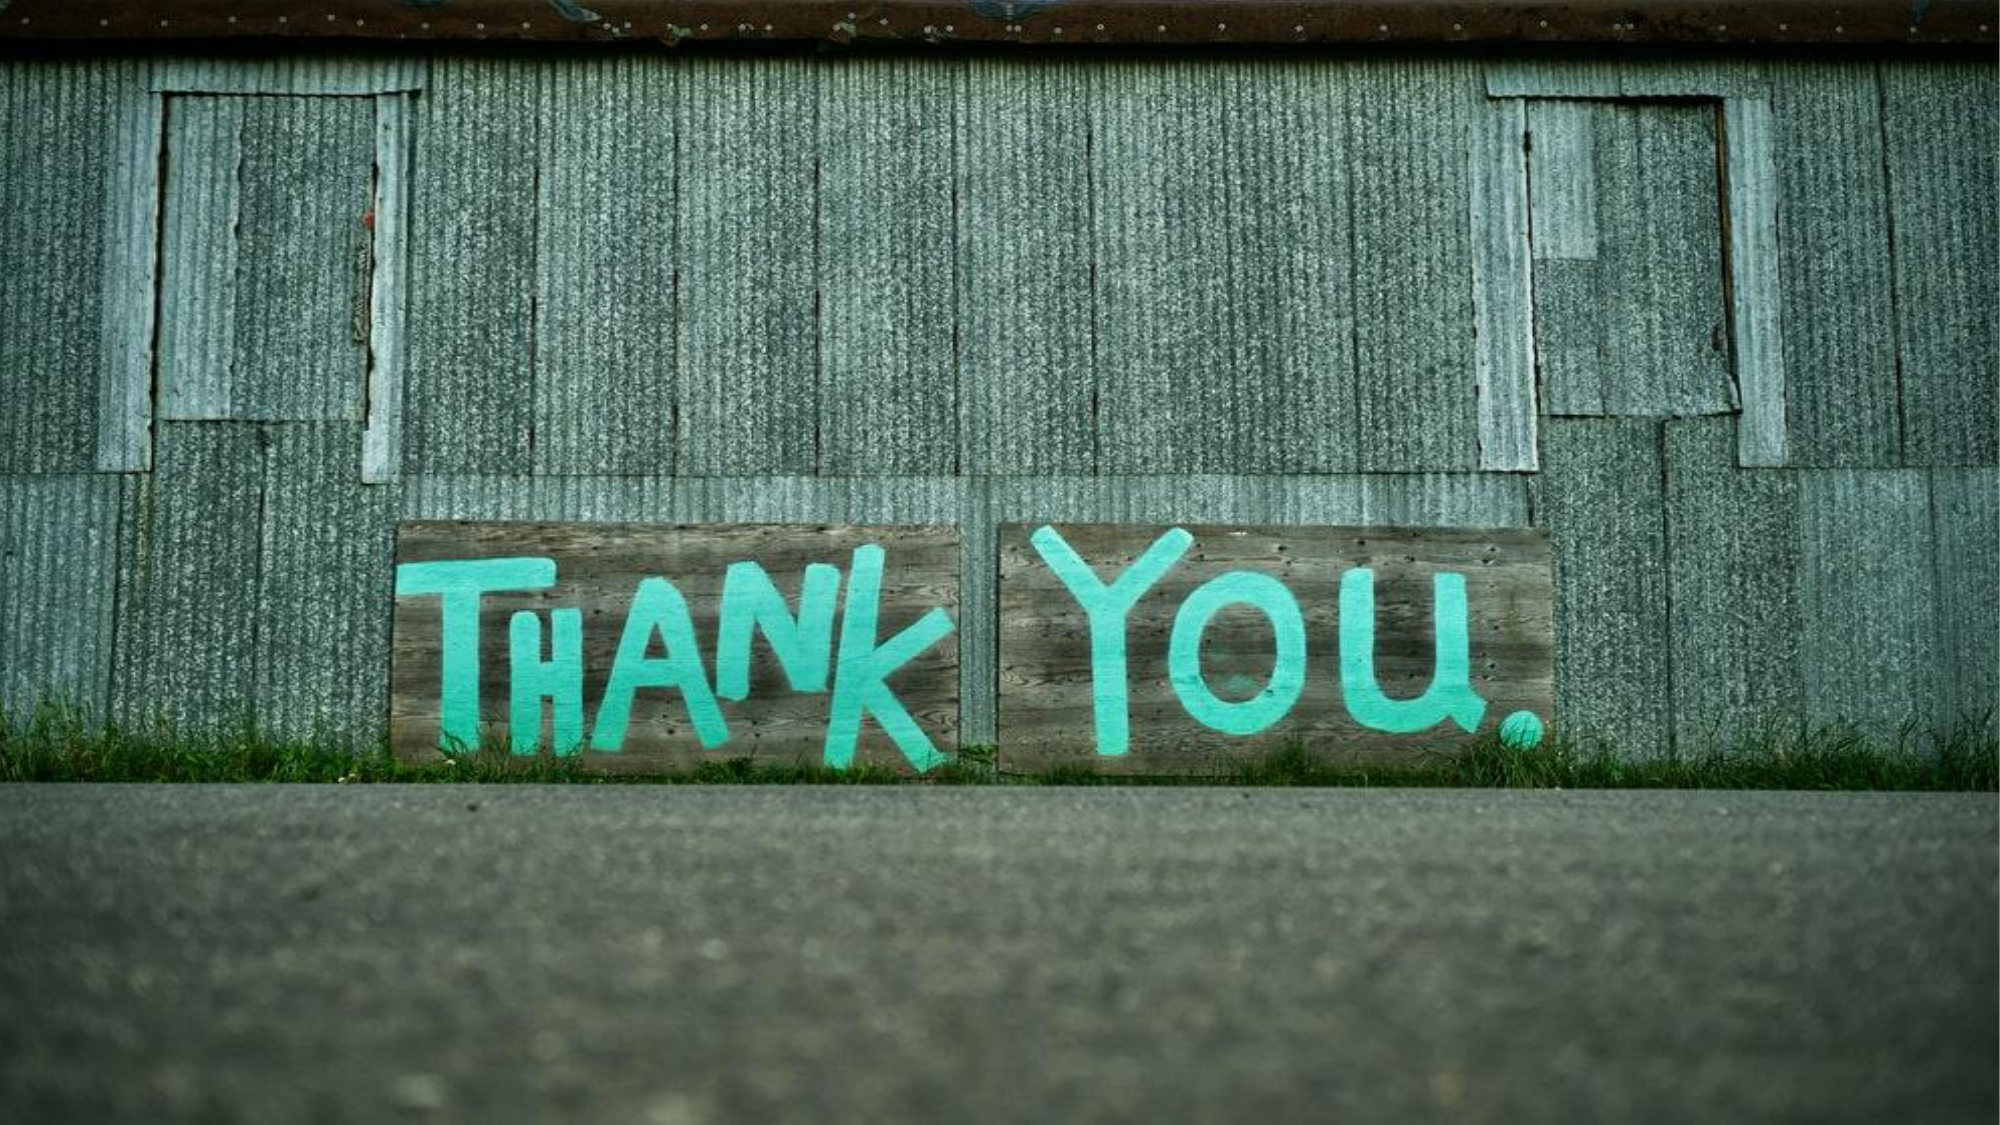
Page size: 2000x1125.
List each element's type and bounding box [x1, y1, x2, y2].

list [0, 0, 2000, 1125]
